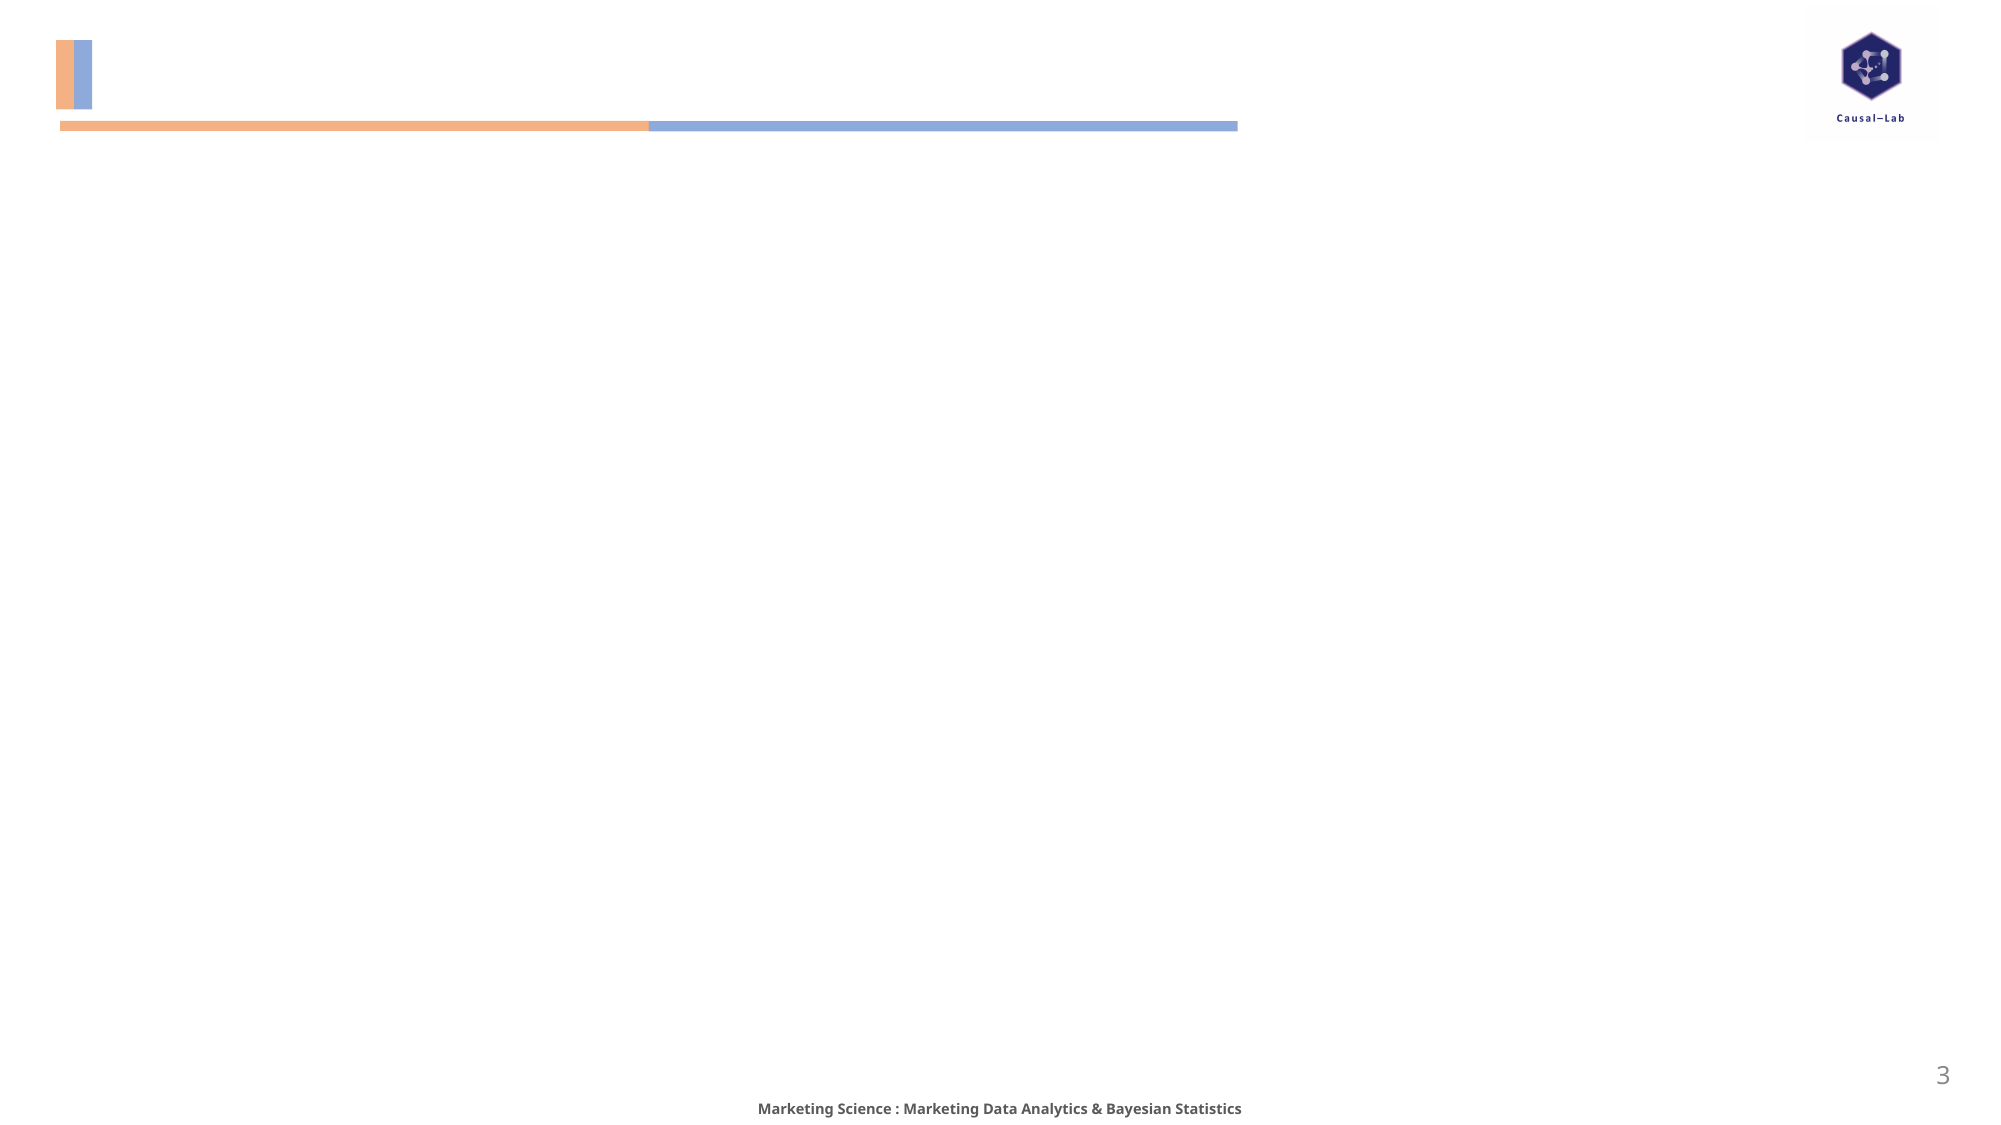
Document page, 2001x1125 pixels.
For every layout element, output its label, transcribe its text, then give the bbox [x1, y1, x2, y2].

slide_number 2 [1515, 1046, 1966, 1107]
picture [1803, 5, 1940, 142]
